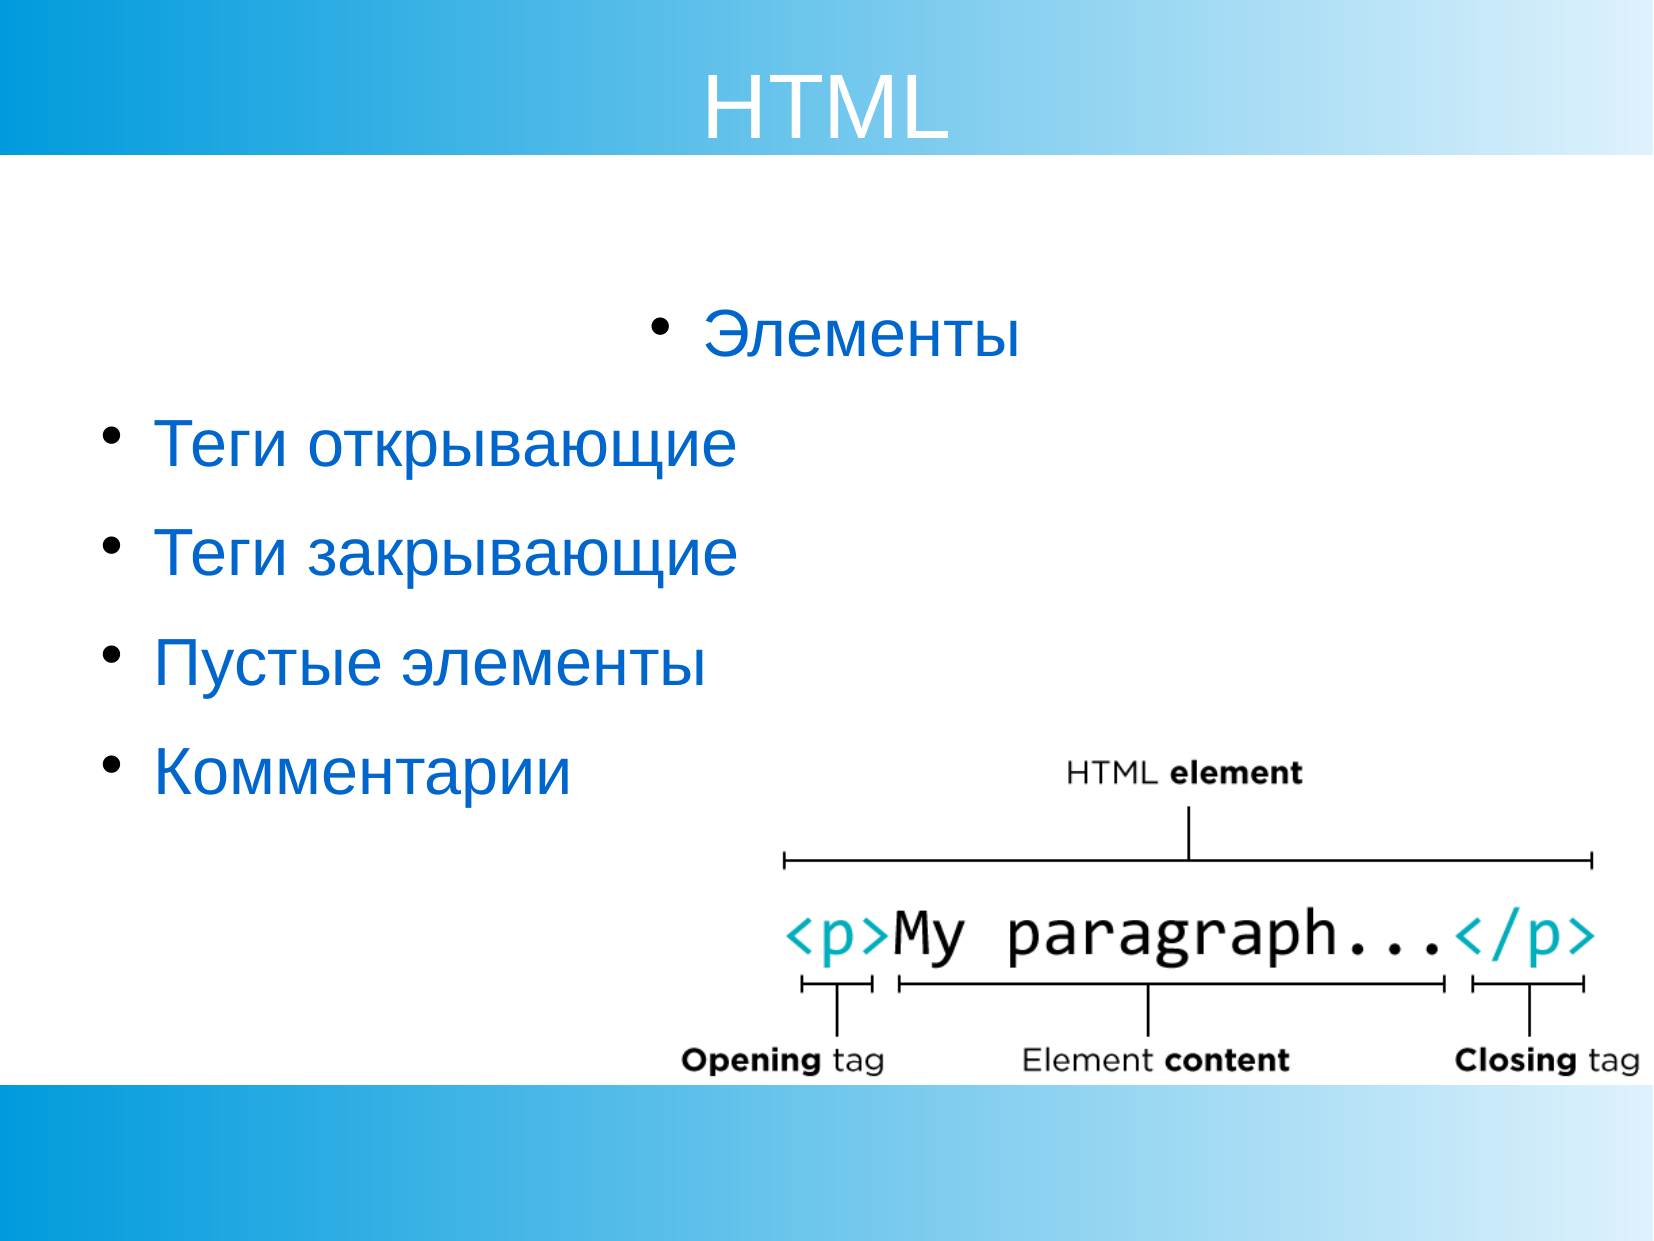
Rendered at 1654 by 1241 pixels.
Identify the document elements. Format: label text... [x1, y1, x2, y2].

picture [679, 755, 1642, 1083]
text_box HTML [82, 49, 1571, 154]
text_box Элементы Теги открывающие Теги закрывающие Пустые элементы Комментарии [82, 290, 1571, 1010]
